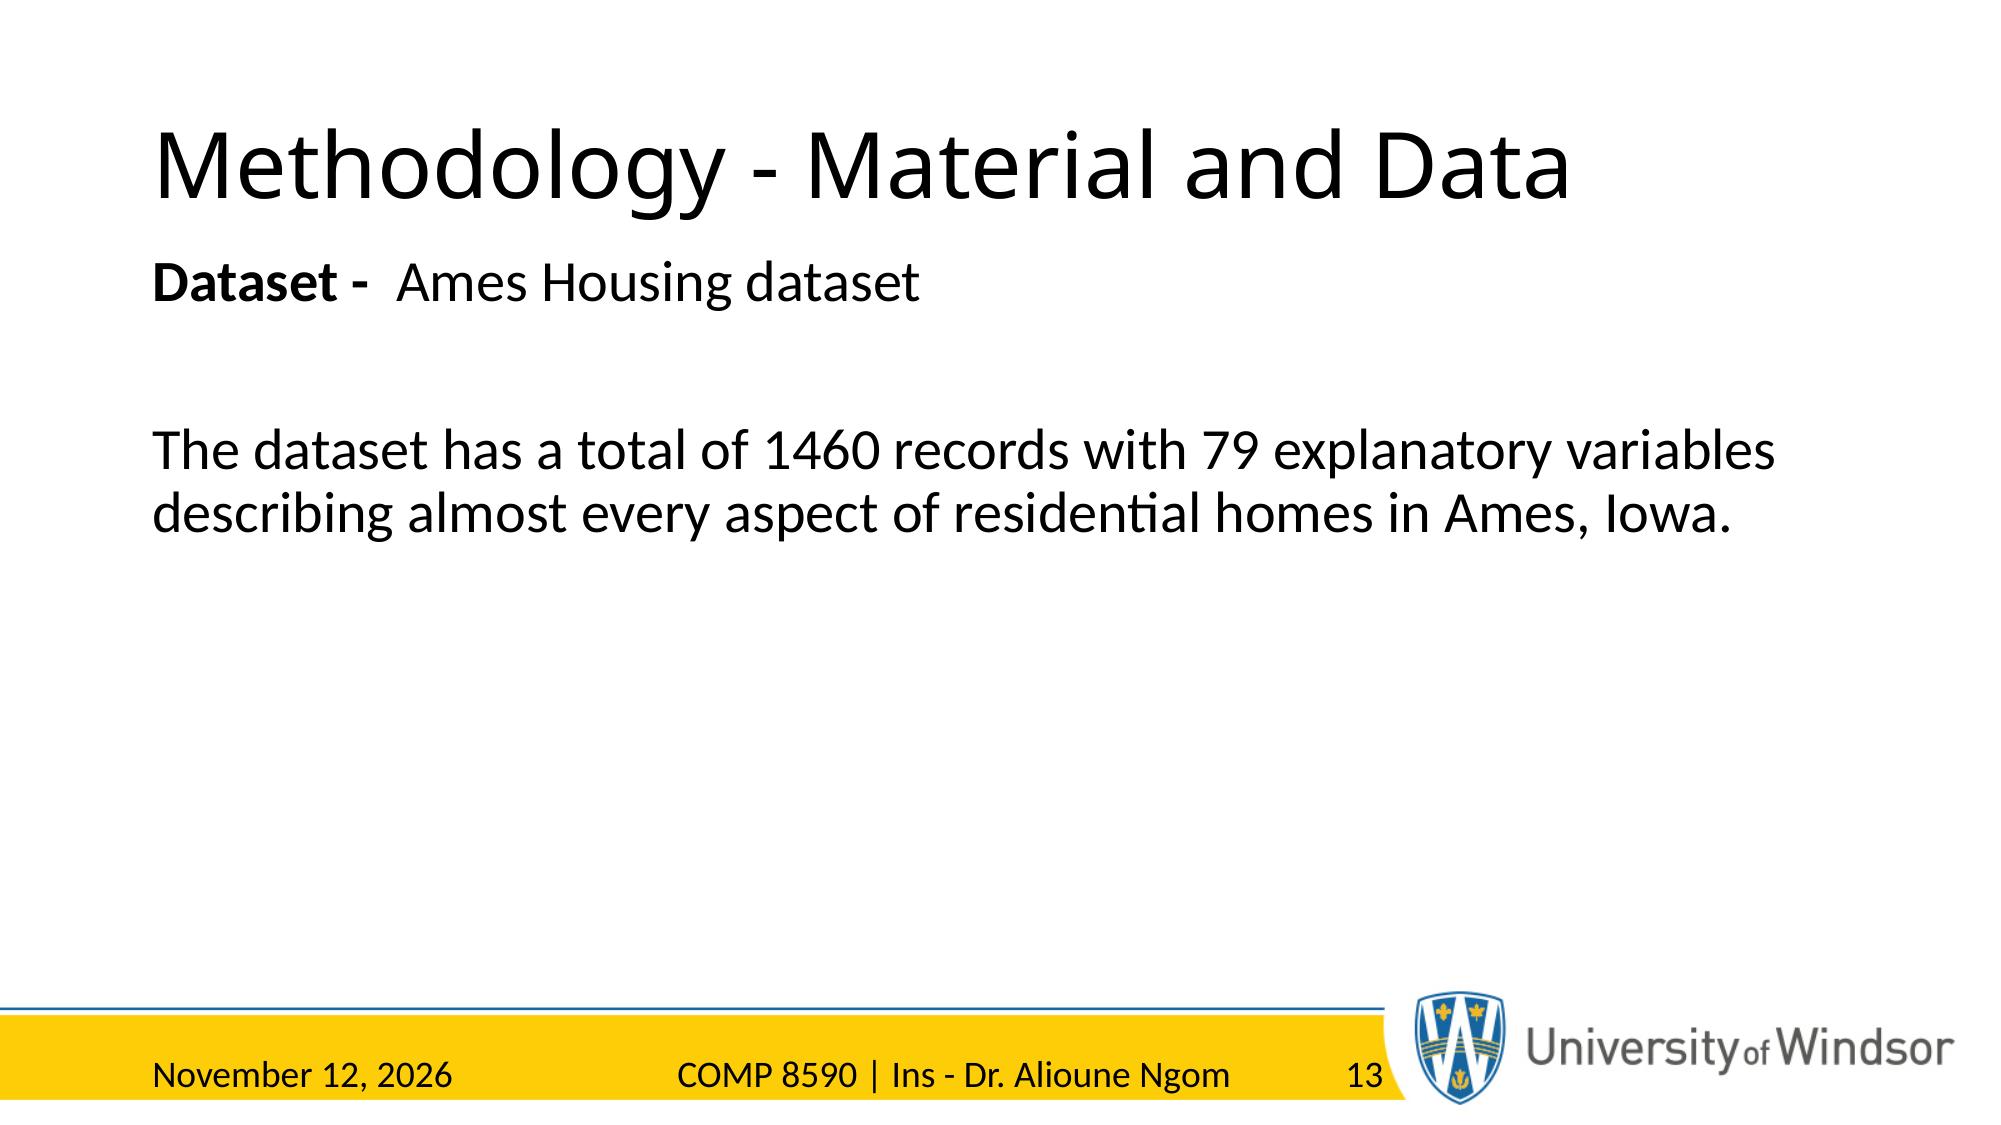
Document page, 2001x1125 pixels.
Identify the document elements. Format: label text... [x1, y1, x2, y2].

picture [0, 974, 2000, 1125]
slide_number 13 [1330, 1042, 1781, 1103]
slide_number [137, 1042, 588, 1103]
title Methodology - Material and Data [137, 59, 1863, 244]
footer COMP 8590 | Ins - Dr. Alioune Ngom [662, 1042, 1330, 1103]
list Dataset - Ames Housing dataset The dataset has a total of 1460 records with 79 explanatory variables describing almost every aspect of residential homes in Ames, Iowa. [137, 244, 1863, 958]
